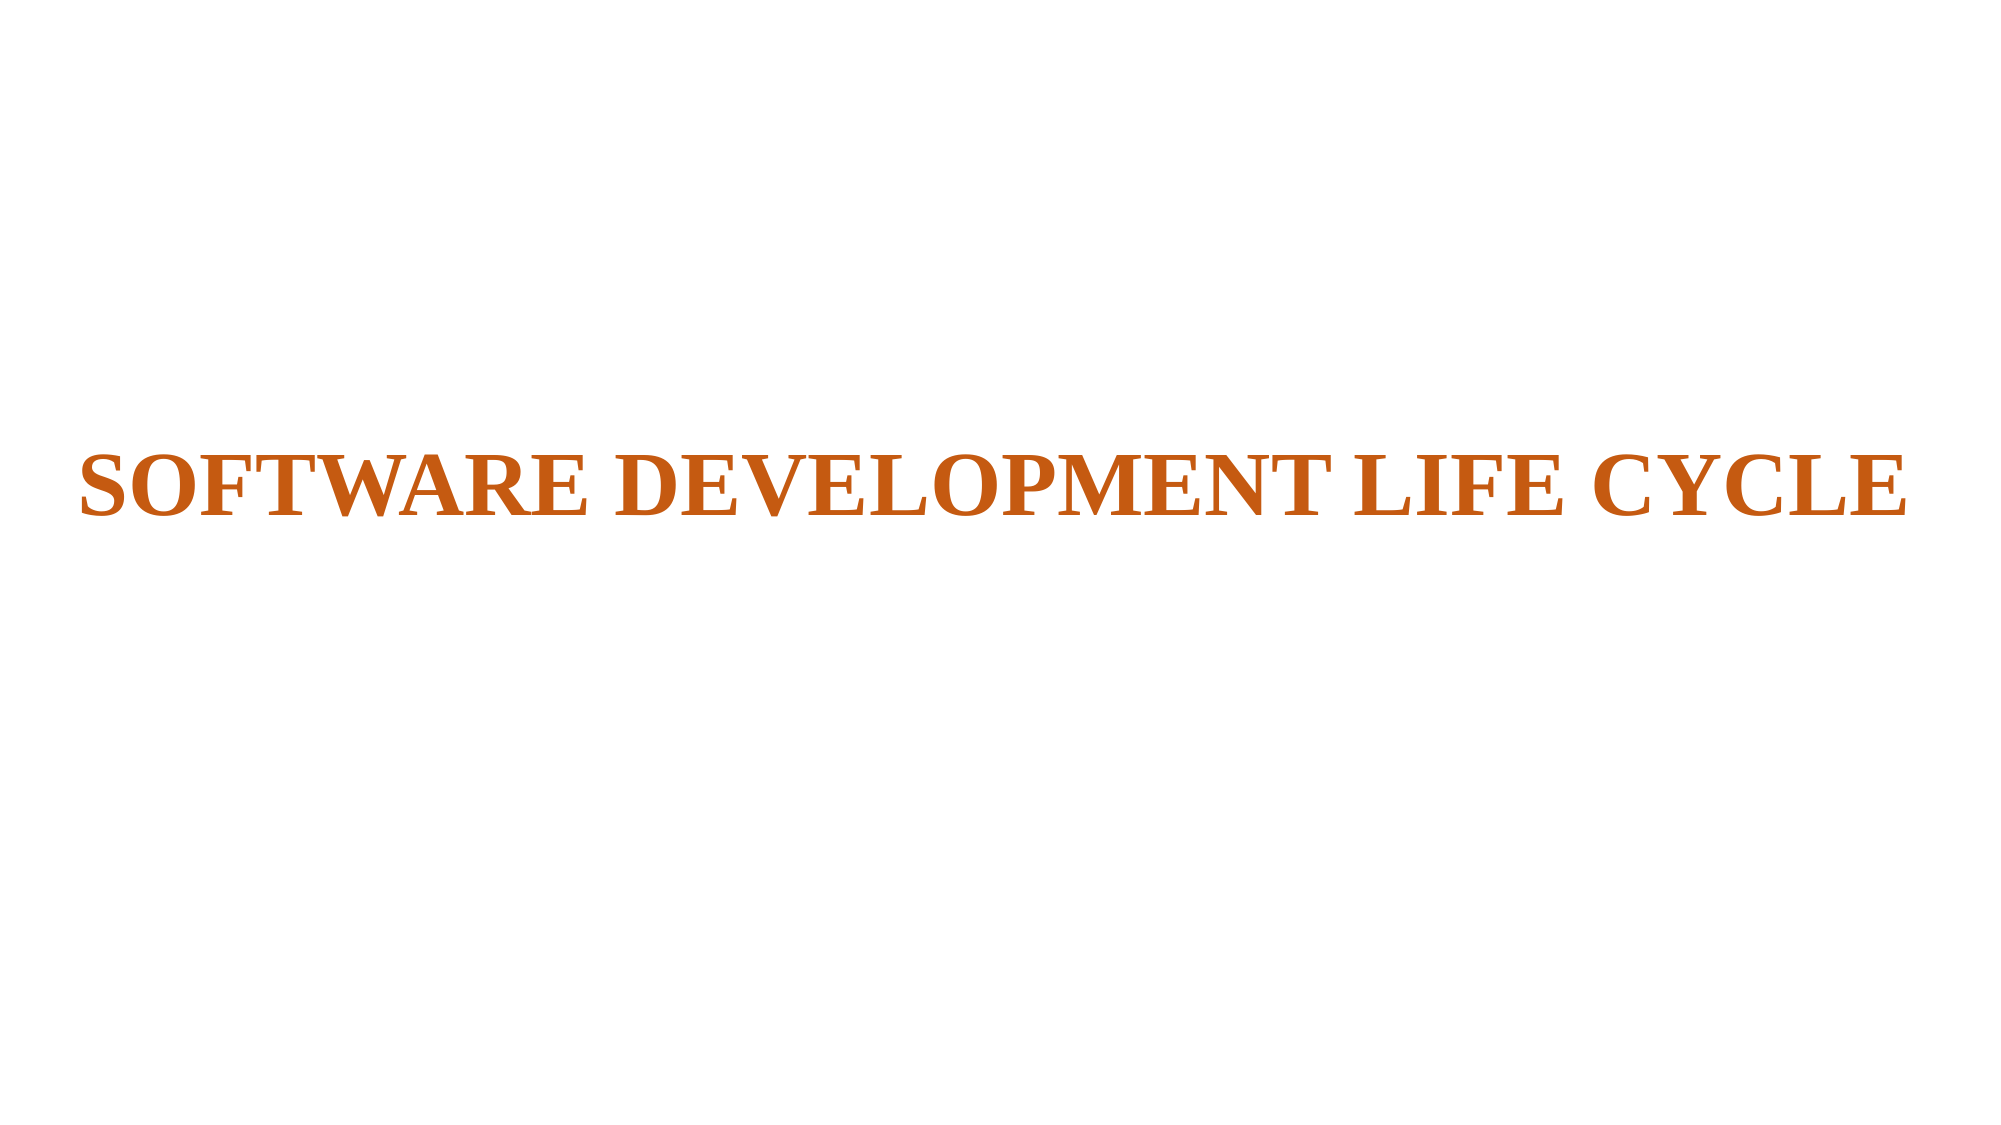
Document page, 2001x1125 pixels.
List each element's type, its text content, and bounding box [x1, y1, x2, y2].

title SOFTWARE DEVELOPMENT LIFE CYCLE [62, 377, 1944, 595]
